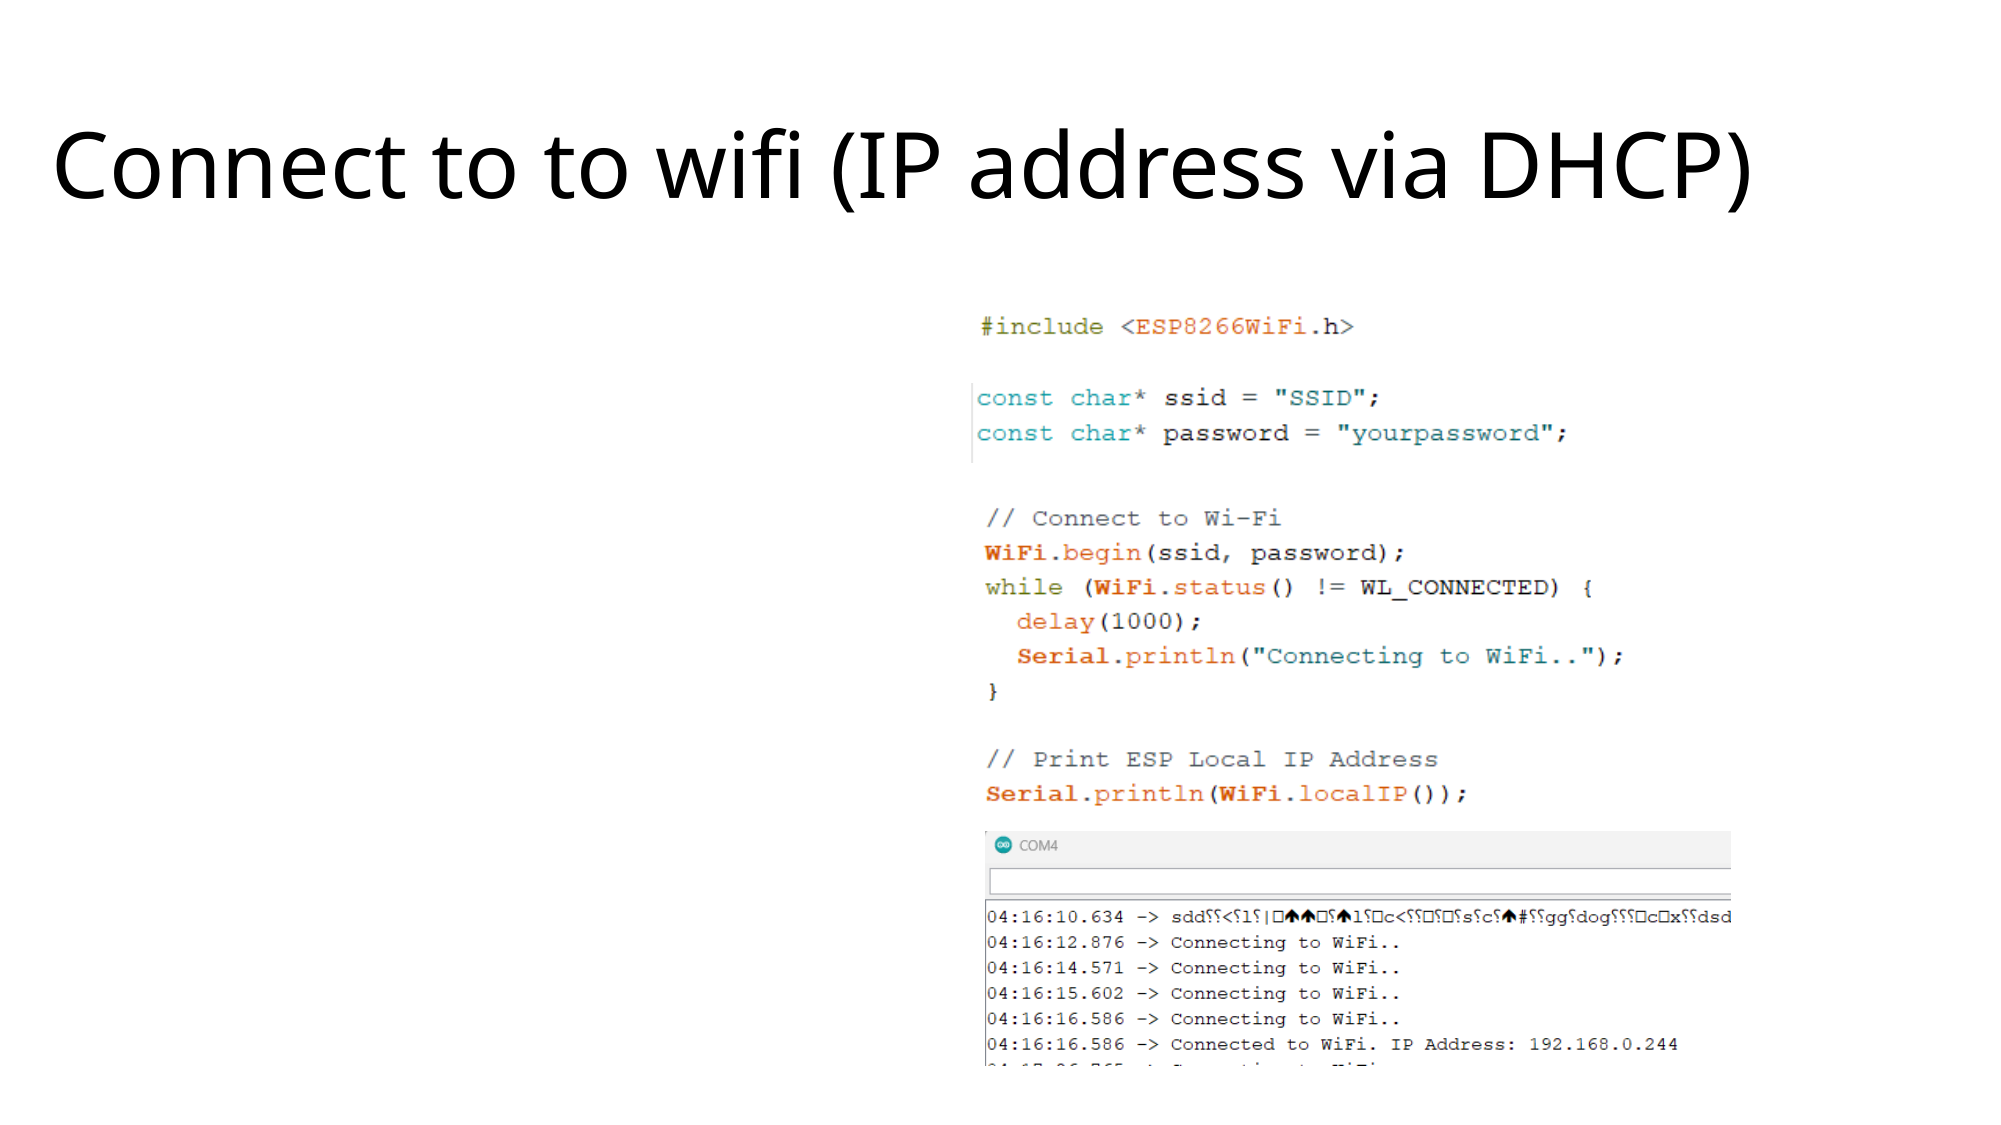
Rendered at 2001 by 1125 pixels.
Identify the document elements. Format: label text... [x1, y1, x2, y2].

picture [970, 496, 1652, 824]
picture [985, 831, 1731, 1066]
title Connect to to wifi (IP address via DHCP) [36, 59, 1971, 278]
picture [970, 383, 1630, 463]
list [970, 304, 1388, 350]
